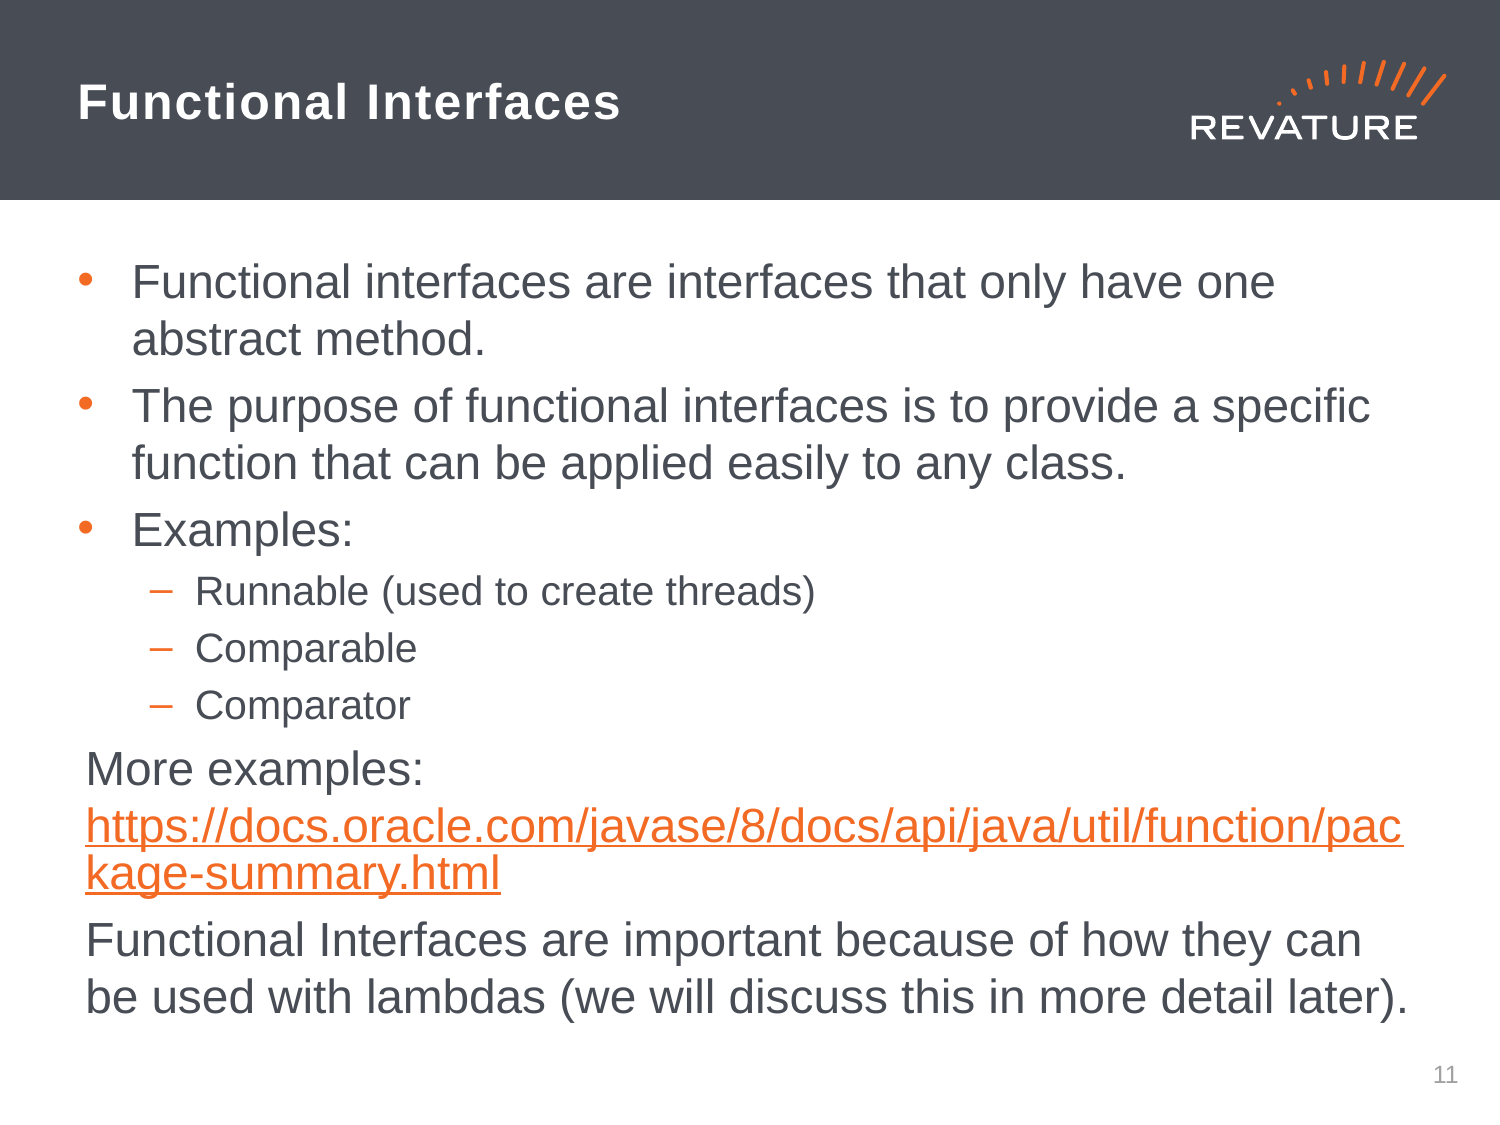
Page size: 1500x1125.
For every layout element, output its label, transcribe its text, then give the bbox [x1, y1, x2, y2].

title Functional Interfaces [62, 0, 1084, 200]
list Functional interfaces are interfaces that only have one abstract method. The purpose of functional interfaces is to provide a specific function that can be applied easily to any class. Examples: Runnable (used to create threads) Comparable Comparator More examples: https://docs.oracle.com/javase/8/docs/api/java/util/function/package-summary.html Functional Interfaces are important because of how they can be used with lambdas (we will discuss this in more detail later). [62, 243, 1438, 1044]
slide_number 10 [1332, 1043, 1474, 1104]
